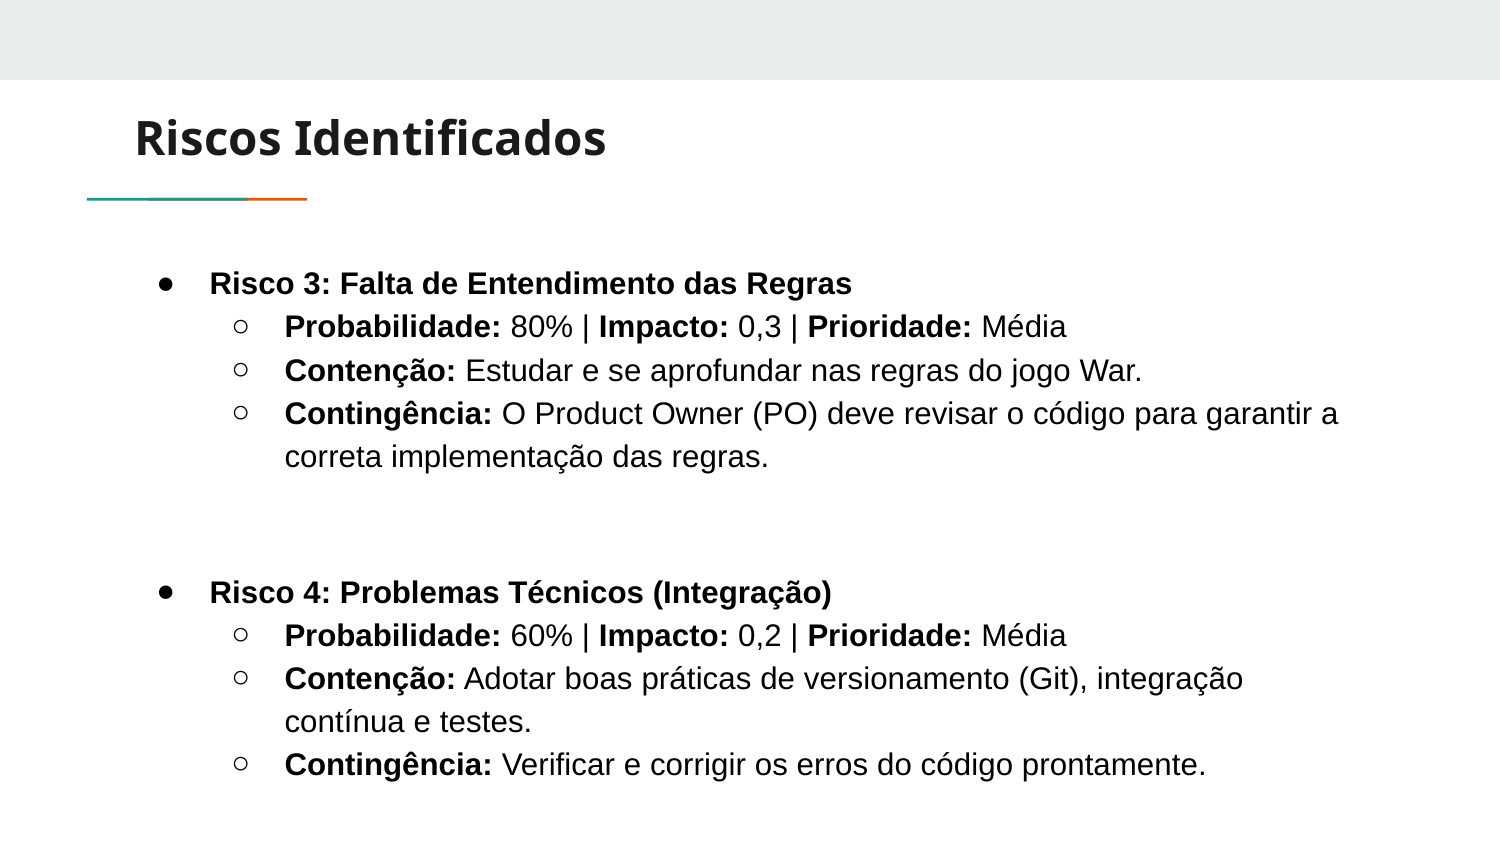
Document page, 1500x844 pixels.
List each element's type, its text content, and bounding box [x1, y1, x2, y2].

title Riscos Identificados [119, 92, 1381, 181]
list Risco 3: Falta de Entendimento das Regras Probabilidade: 80% | Impacto: 0,3 | Prioridade: Média Contenção: Estudar e se aprofundar nas regras do jogo War. Contingência: O Product Owner (PO) deve revisar o código para garantir a correta implementação das regras. Risco 4: Problemas Técnicos (Integração) Probabilidade: 60% | Impacto: 0,2 | Prioridade: Média Contenção: Adotar boas práticas de versionamento (Git), integração contínua e testes. Contingência: Verificar e corrigir os erros do código prontamente. [119, 243, 1381, 798]
